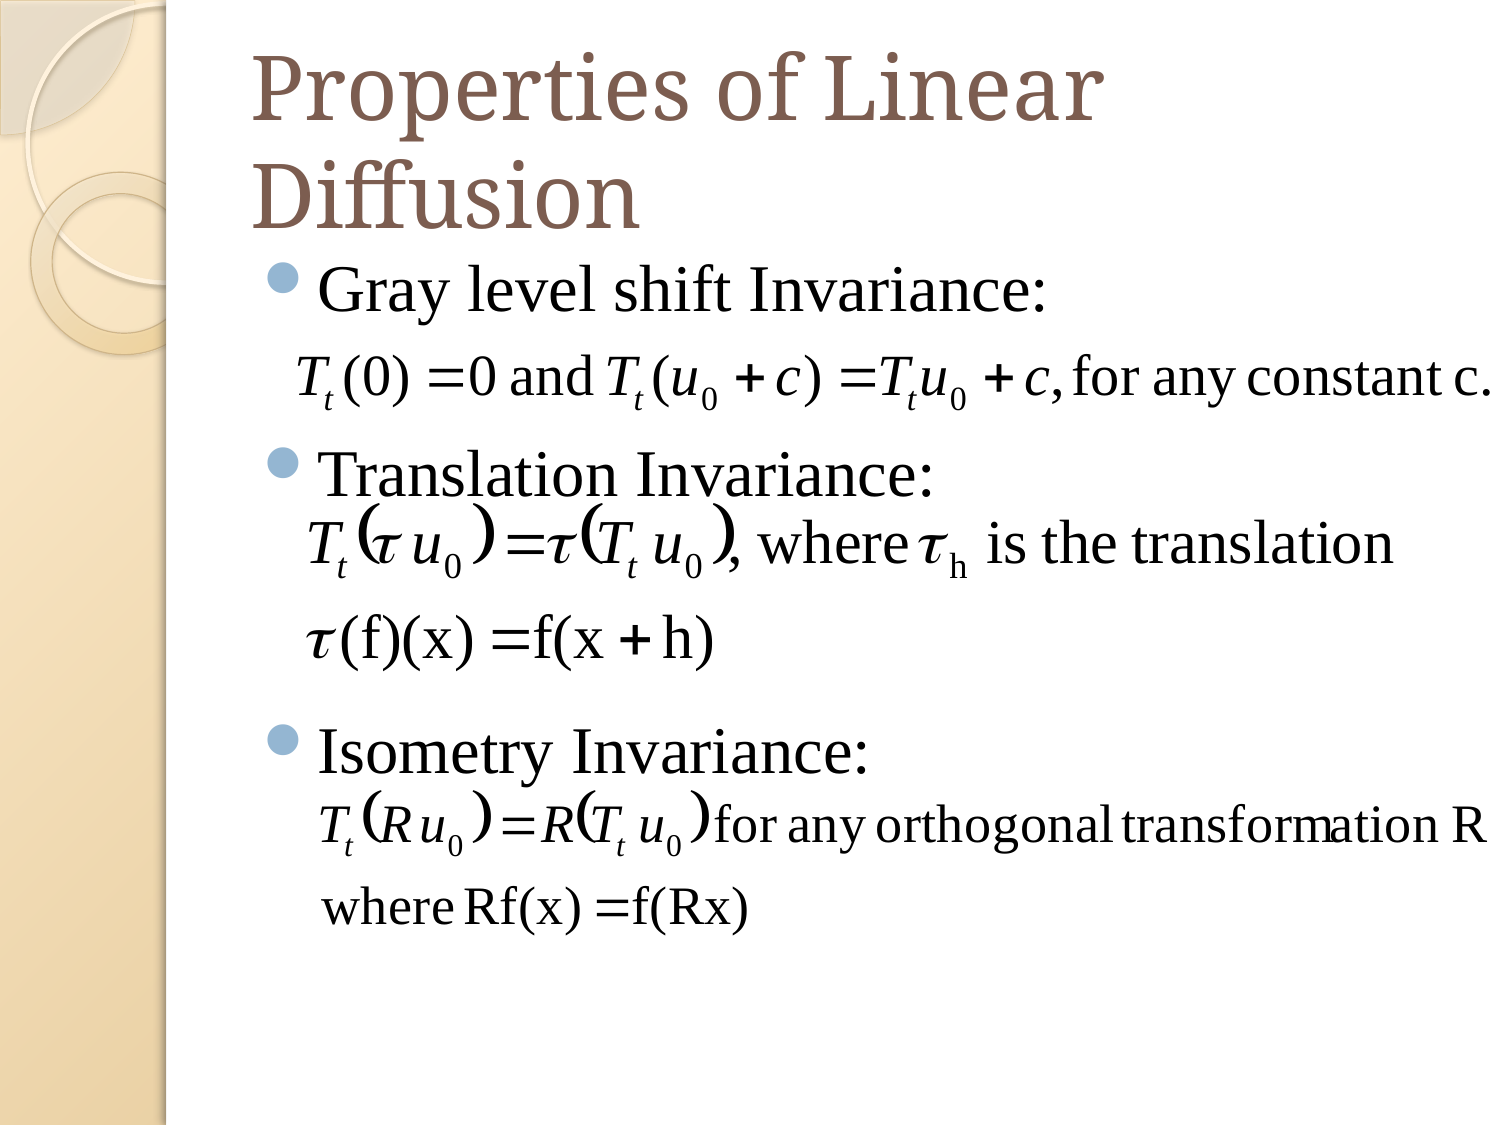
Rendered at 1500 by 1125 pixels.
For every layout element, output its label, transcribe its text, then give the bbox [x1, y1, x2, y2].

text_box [312, 787, 1500, 951]
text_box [289, 337, 1500, 426]
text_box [299, 499, 1426, 688]
title Properties of Linear Diffusion [235, 45, 1466, 233]
list Gray level shift Invariance: Translation Invariance: Isometry Invariance: [235, 237, 1466, 1025]
